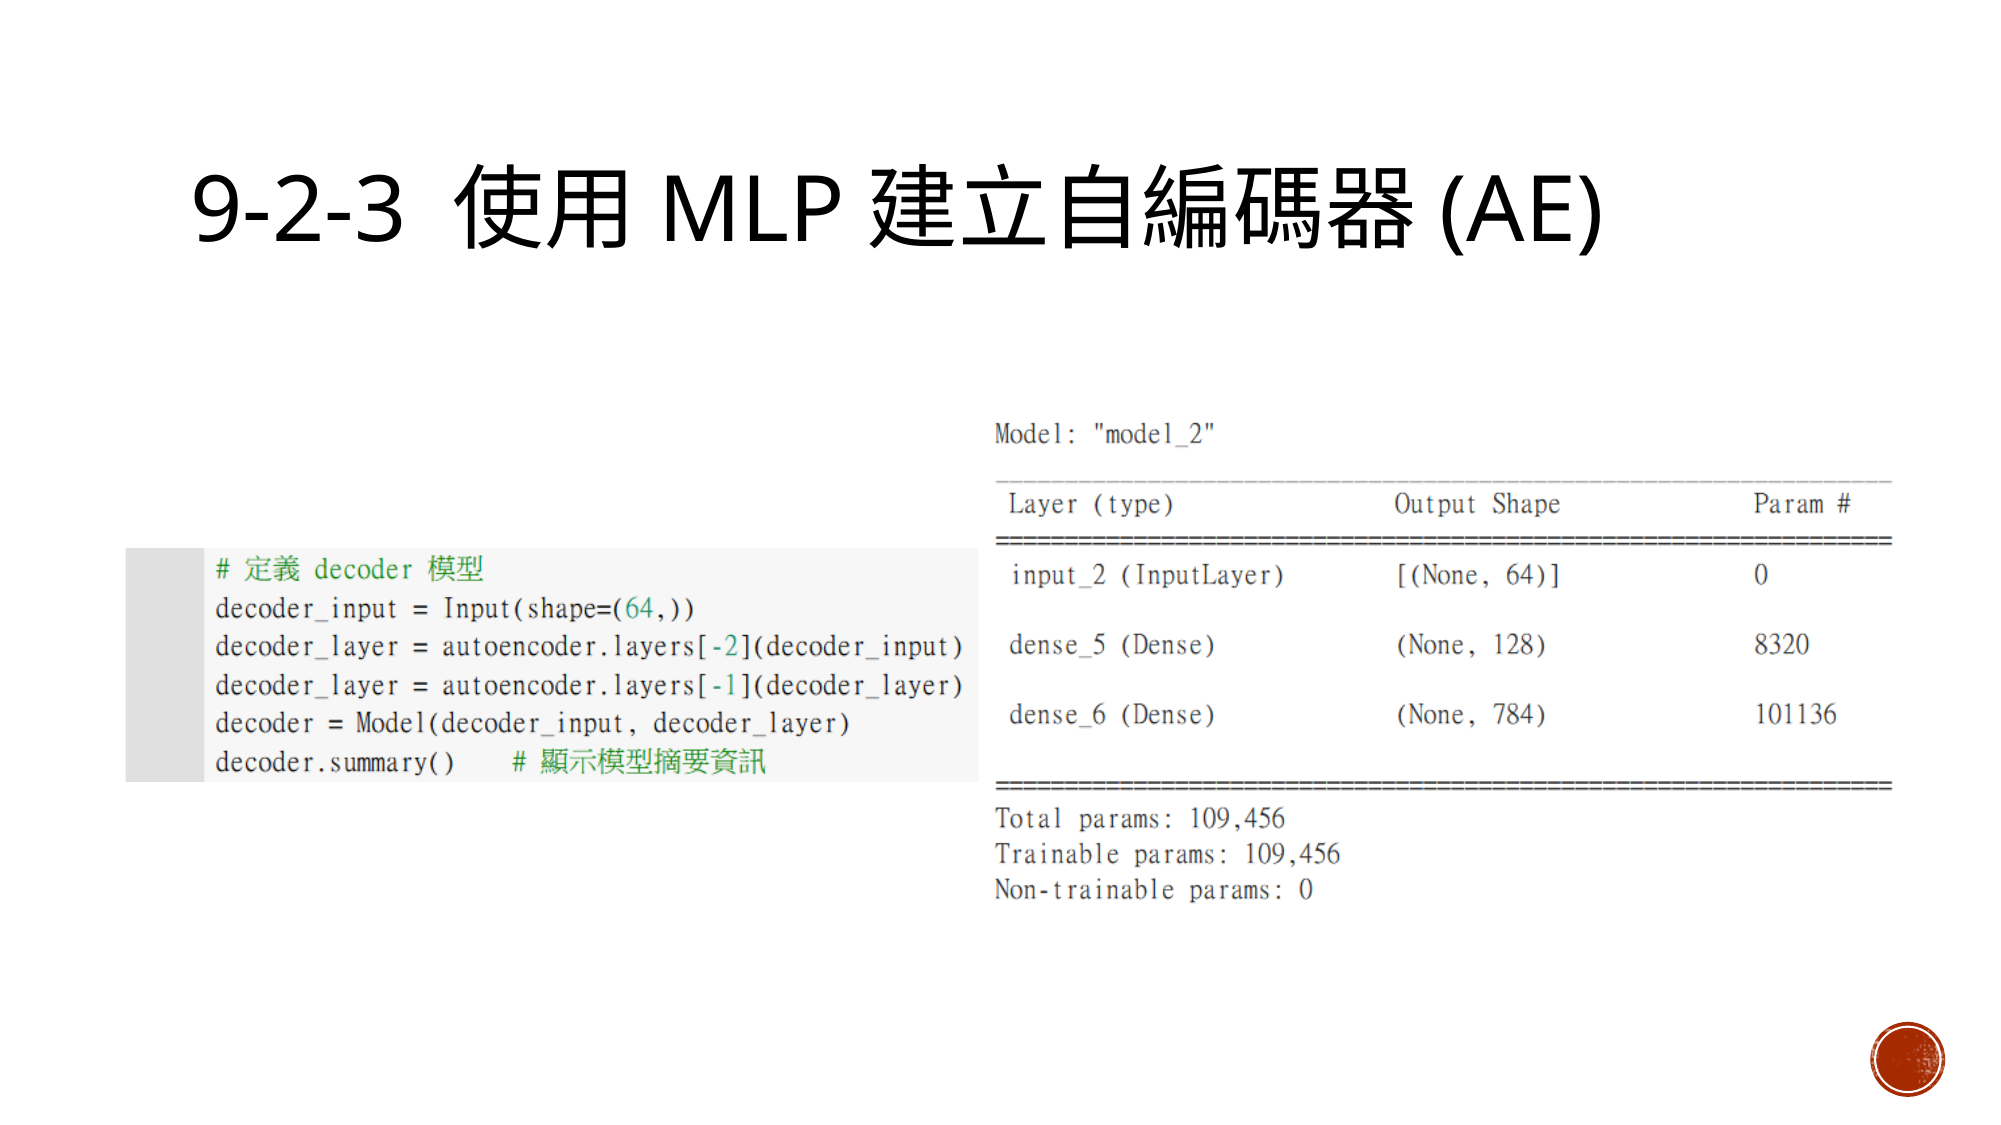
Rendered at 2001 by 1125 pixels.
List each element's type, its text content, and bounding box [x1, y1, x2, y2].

title 9-2-3 使用MLP建立自編碼器(AE) [175, 79, 1826, 344]
picture [978, 417, 1912, 913]
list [129, 551, 976, 780]
